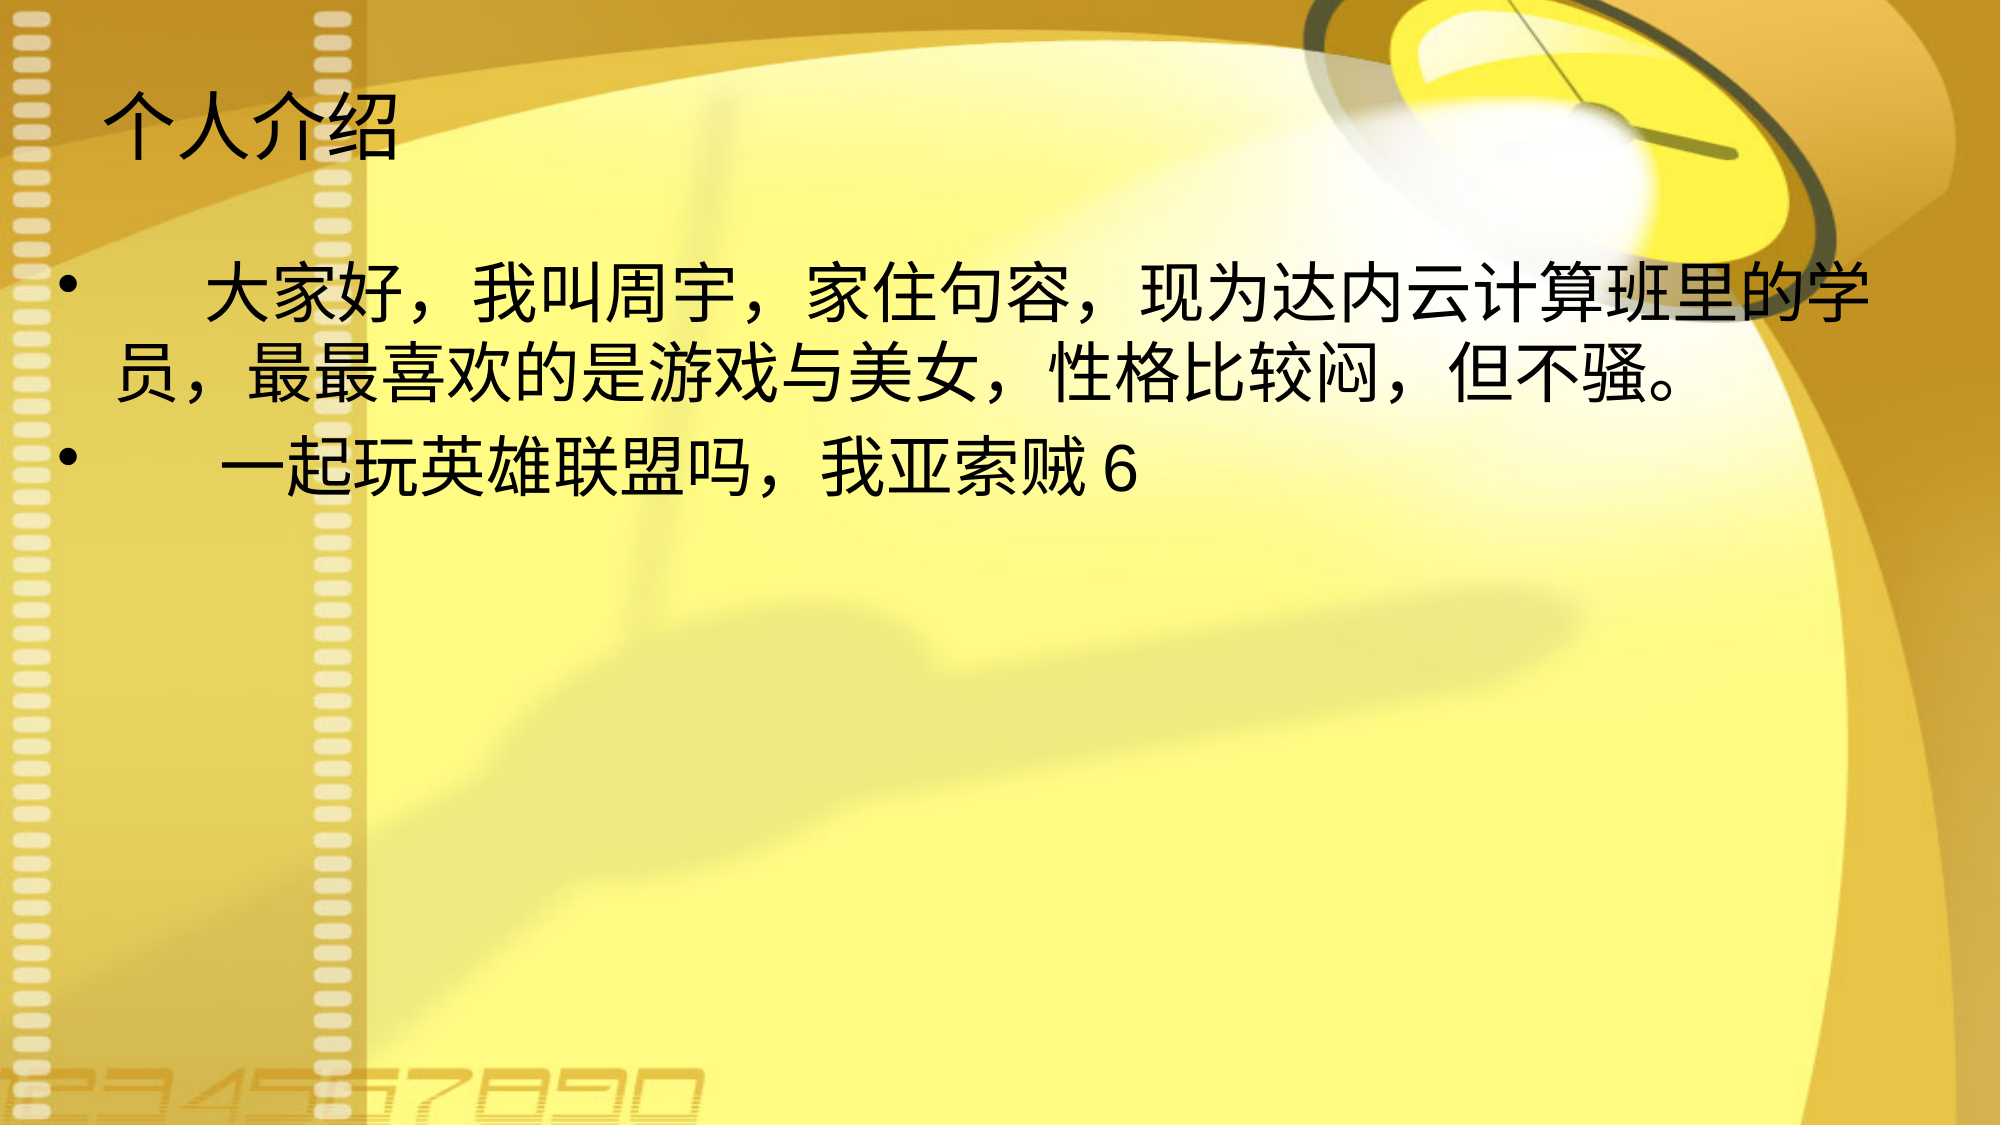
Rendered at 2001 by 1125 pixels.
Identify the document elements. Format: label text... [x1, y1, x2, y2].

list 大家好，我叫周宇，家住句容，现为达内云计算班里的学员，最最喜欢的是游戏与美女，性格比较闷，但不骚。 一起玩英雄联盟吗，我亚索贼6 [42, 243, 1949, 1125]
picture [0, 0, 2001, 1125]
title 个人介绍 [86, 30, 1946, 219]
